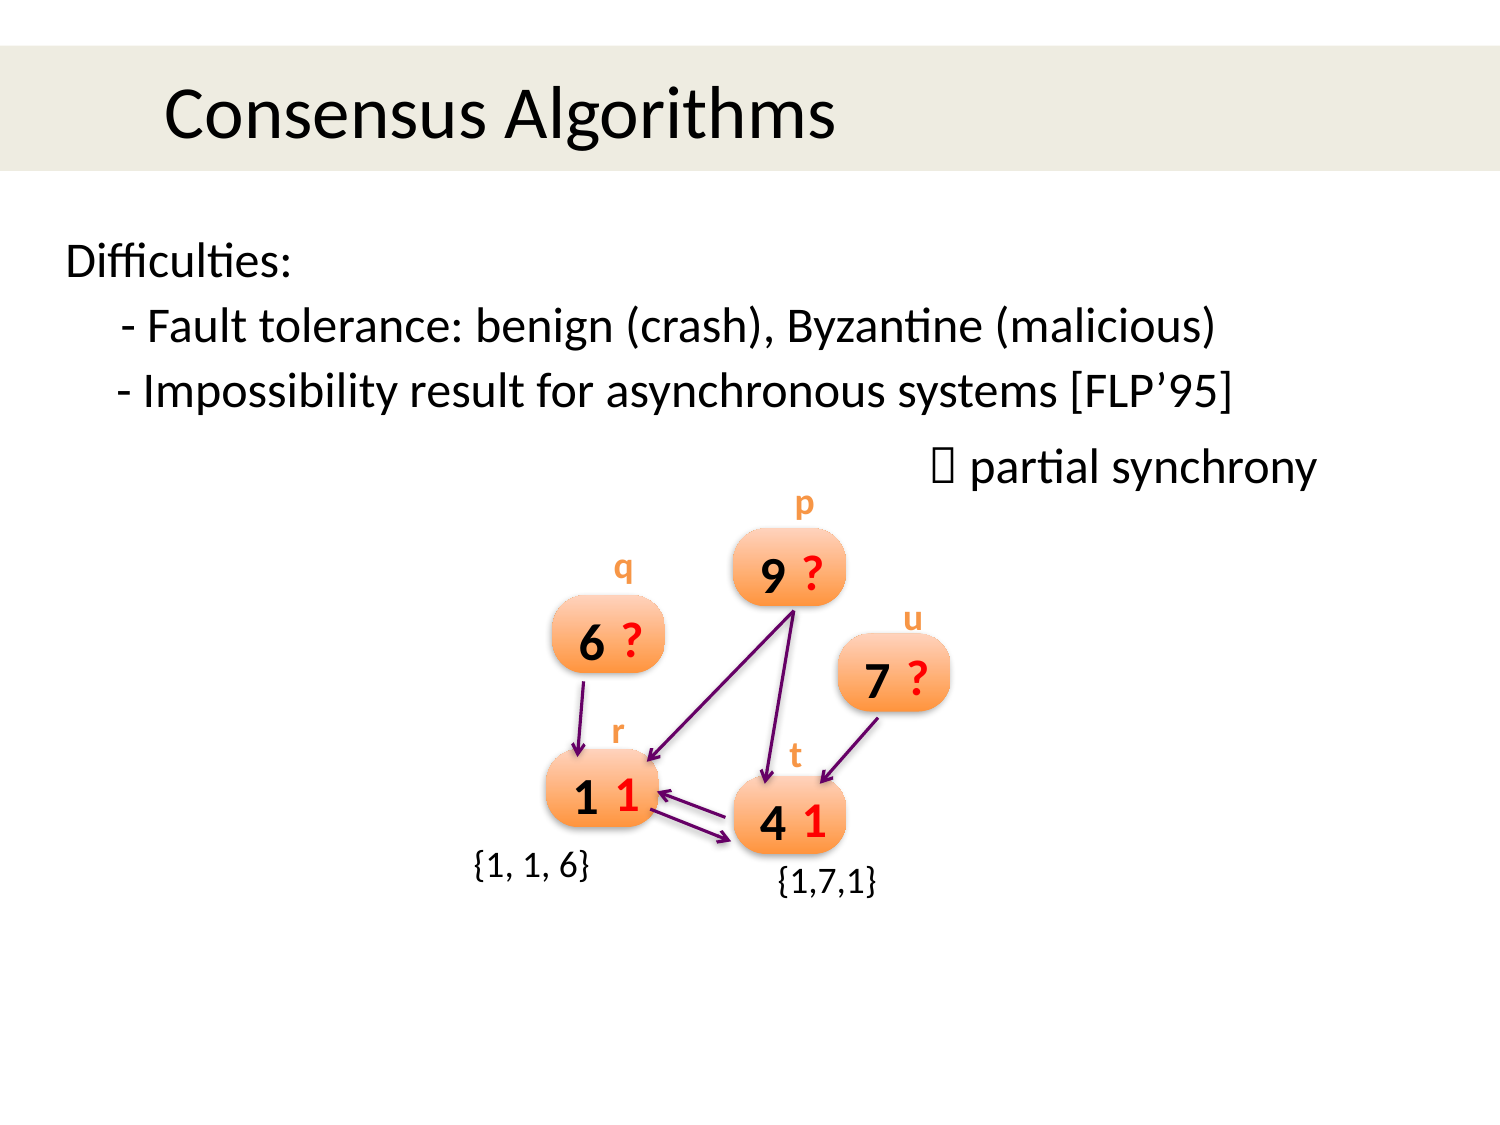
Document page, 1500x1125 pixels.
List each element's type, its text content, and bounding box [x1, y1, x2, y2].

text_box - Impossibility result for asynchronous systems [FLP’95] [101, 350, 1250, 425]
text_box Difficulties: [50, 220, 308, 296]
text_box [545, 469, 951, 860]
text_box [457, 610, 894, 910]
text_box  partial synchrony [913, 425, 1345, 501]
text_box - Fault tolerance: benign (crash), Byzantine (malicious) [94, 284, 1233, 360]
text_box Consensus Algorithms [0, 45, 1500, 171]
